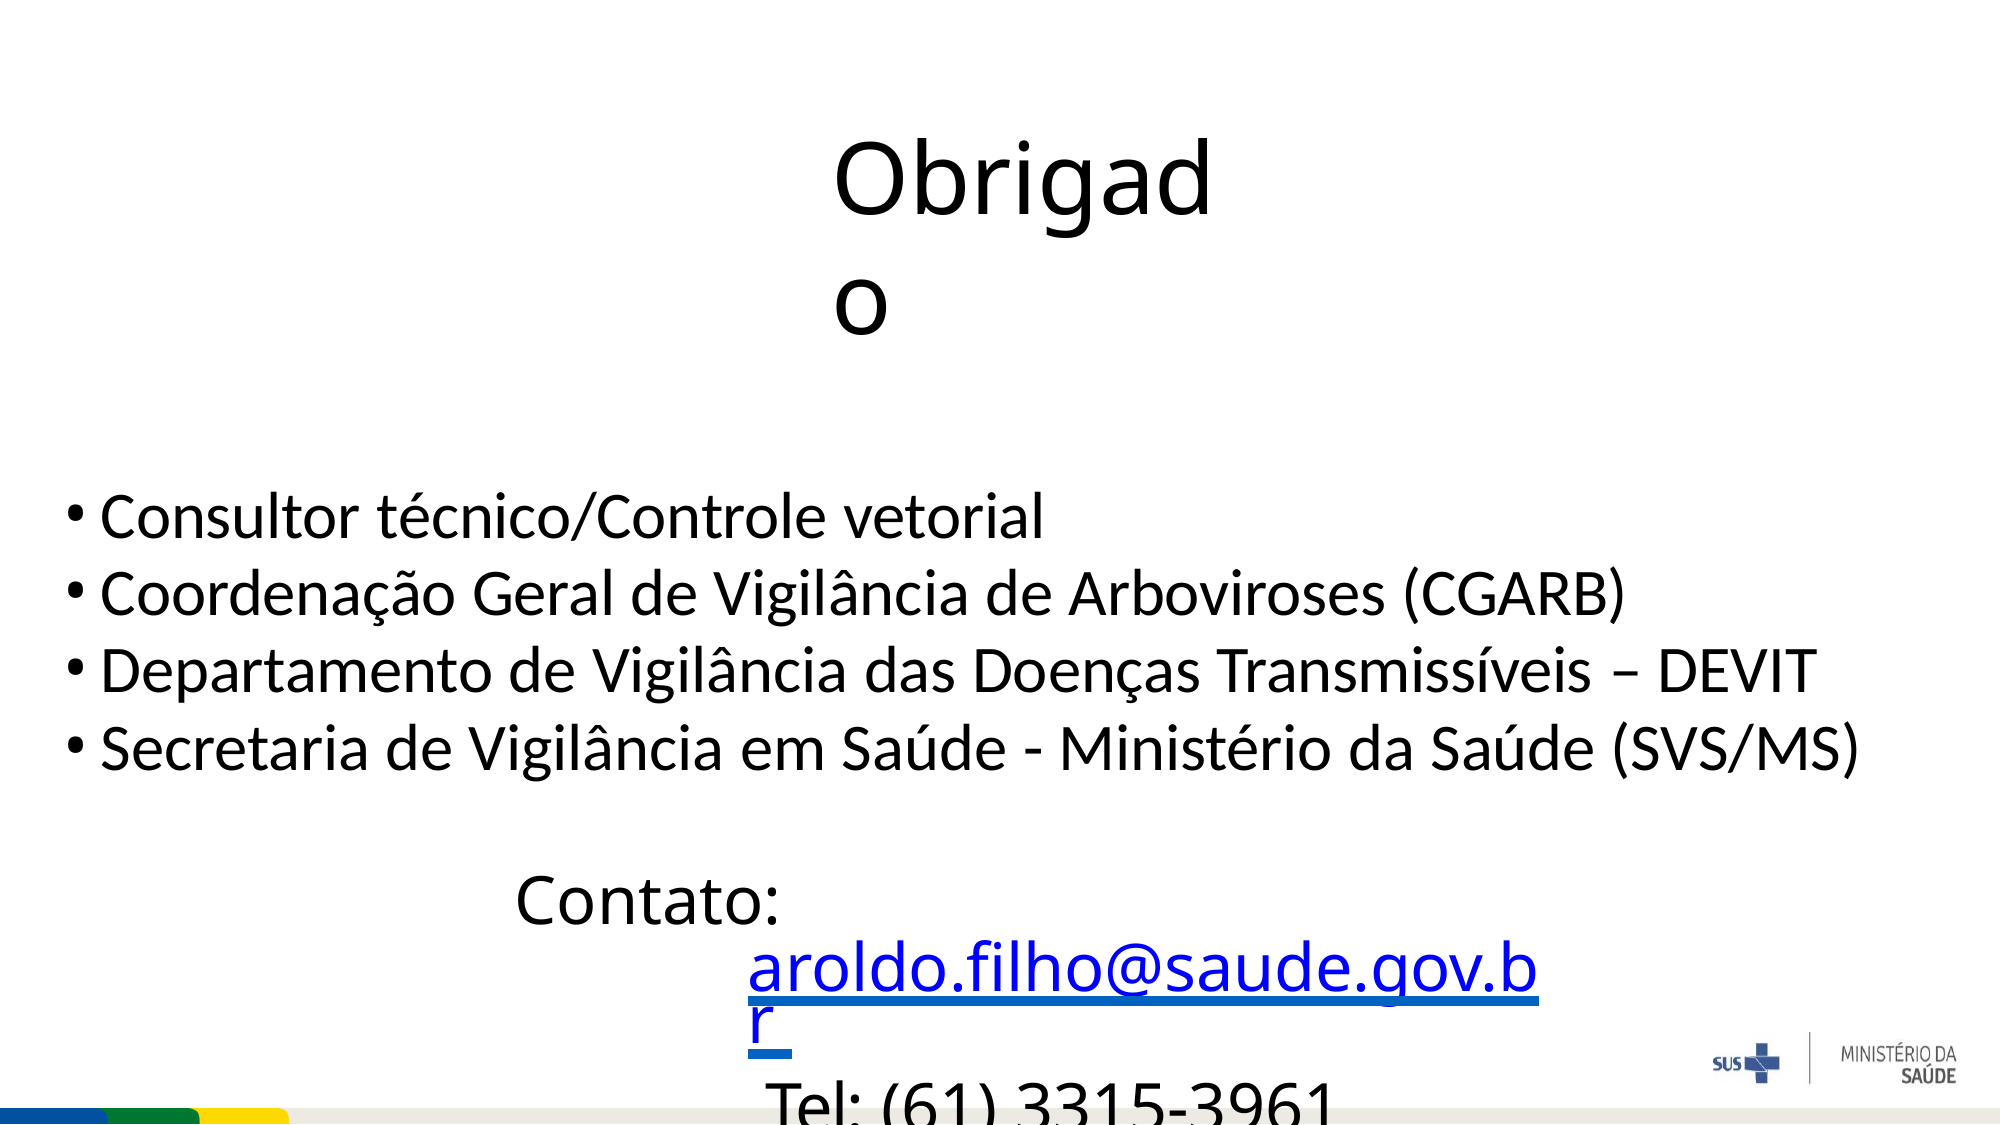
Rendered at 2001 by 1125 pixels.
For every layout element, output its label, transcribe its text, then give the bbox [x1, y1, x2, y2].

picture [0, 1108, 2000, 1124]
text_box Consultor técnico/Controle vetorial Coordenação Geral de Vigilância de Arboviroses (CGARB) Departamento de Vigilância das Doenças Transmissíveis – DEVIT Secretaria de Vigilância em Saúde - Ministério da Saúde (SVS/MS) Contato: aroldo.filho@saude.gov.br Tel: (61) 3315-3961 [61, 471, 1872, 1093]
title Obrigado [829, 112, 1245, 355]
picture [1872, 1032, 1960, 1089]
